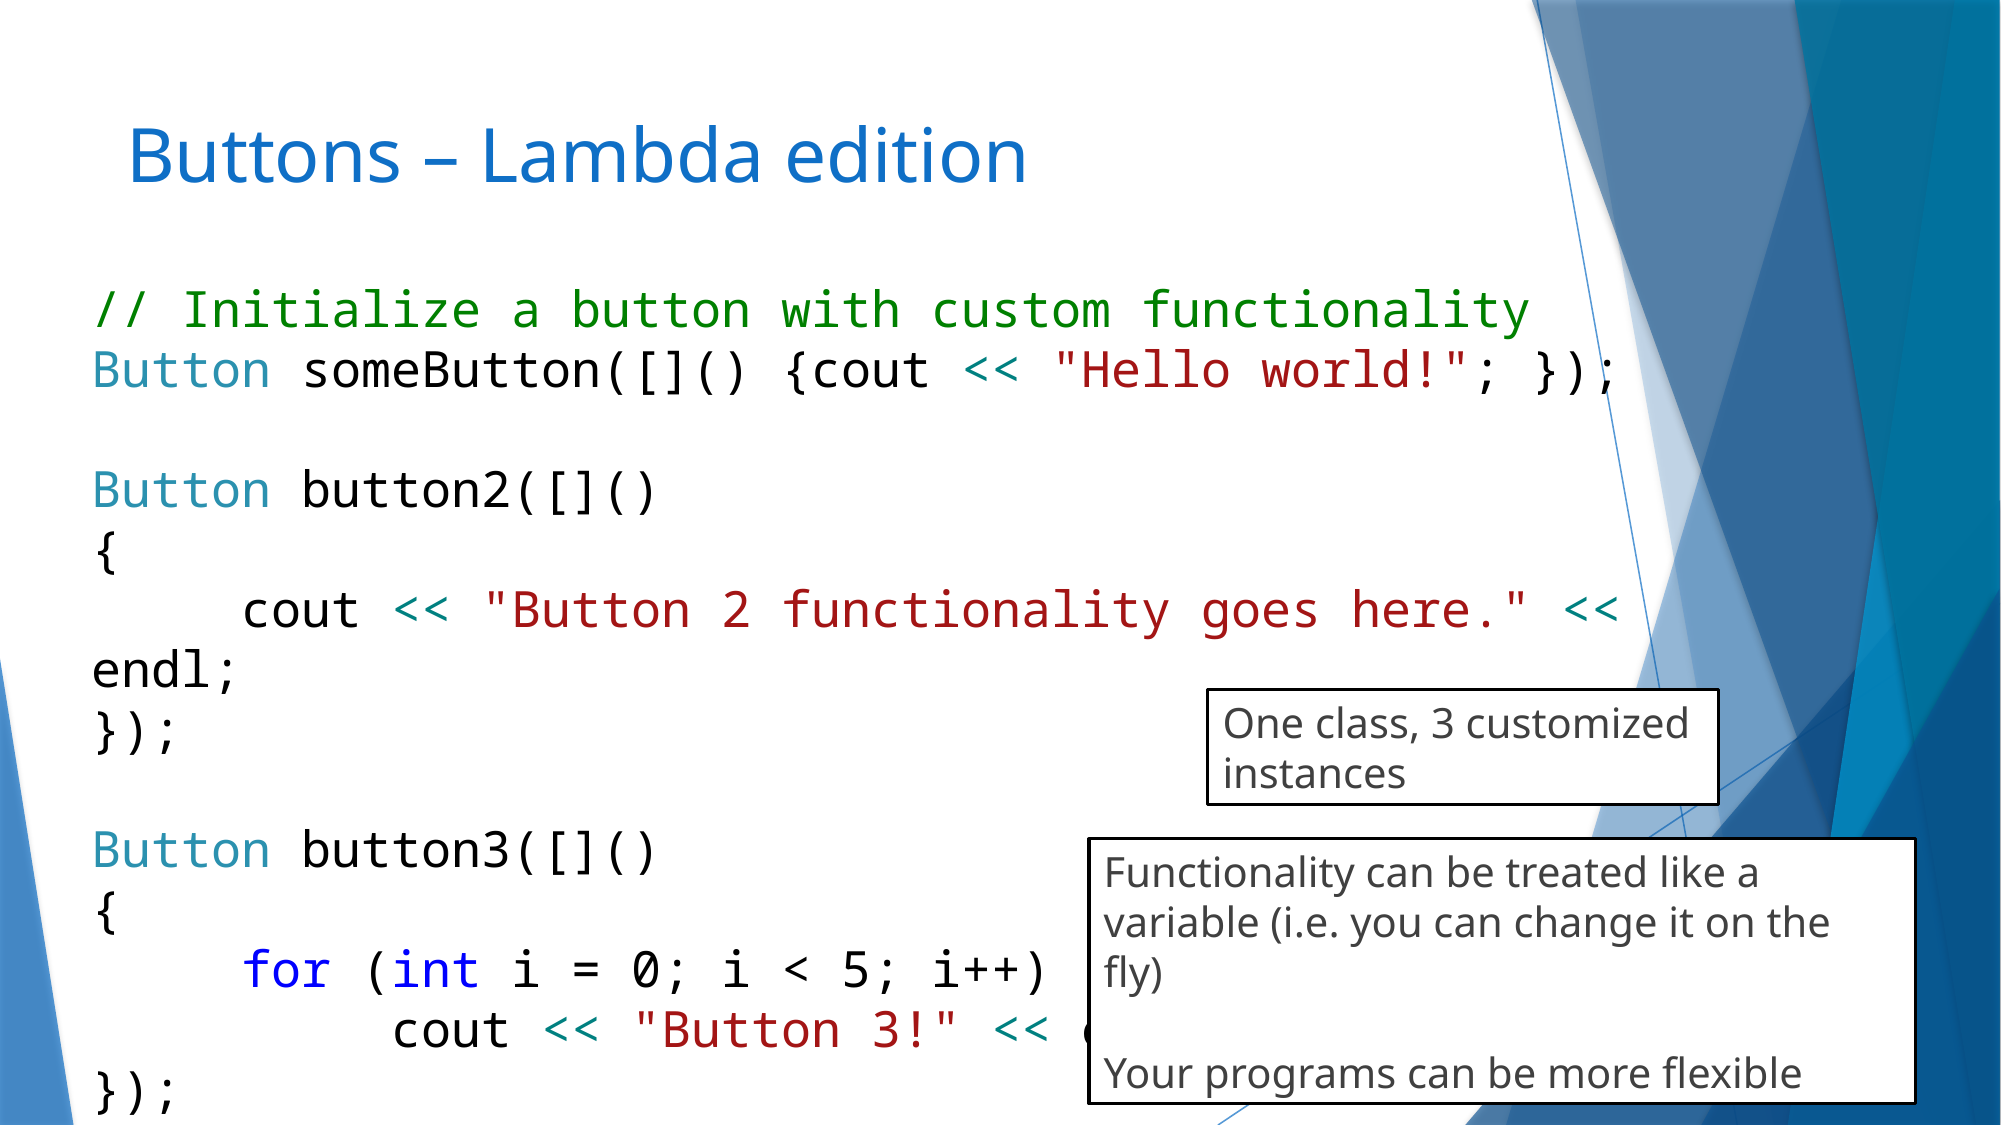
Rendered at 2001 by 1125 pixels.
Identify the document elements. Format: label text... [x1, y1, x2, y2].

text_box // Initialize a button with custom functionality Button someButton([]() {cout << "Hello world!"; }); Button button2([]() { cout << "Button 2 functionality goes here." << endl; }); Button button3([]() { for (int i = 0; i < 5; i++) cout << "Button 3!" << endl; }); [76, 270, 1668, 1125]
title Buttons – Lambda edition [111, 99, 1522, 216]
text_box Functionality can be treated like a variable (i.e. you can change it on the fly) Your programs can be more flexible [1088, 838, 1916, 1104]
text_box One class, 3 customized instances [1207, 689, 1719, 805]
